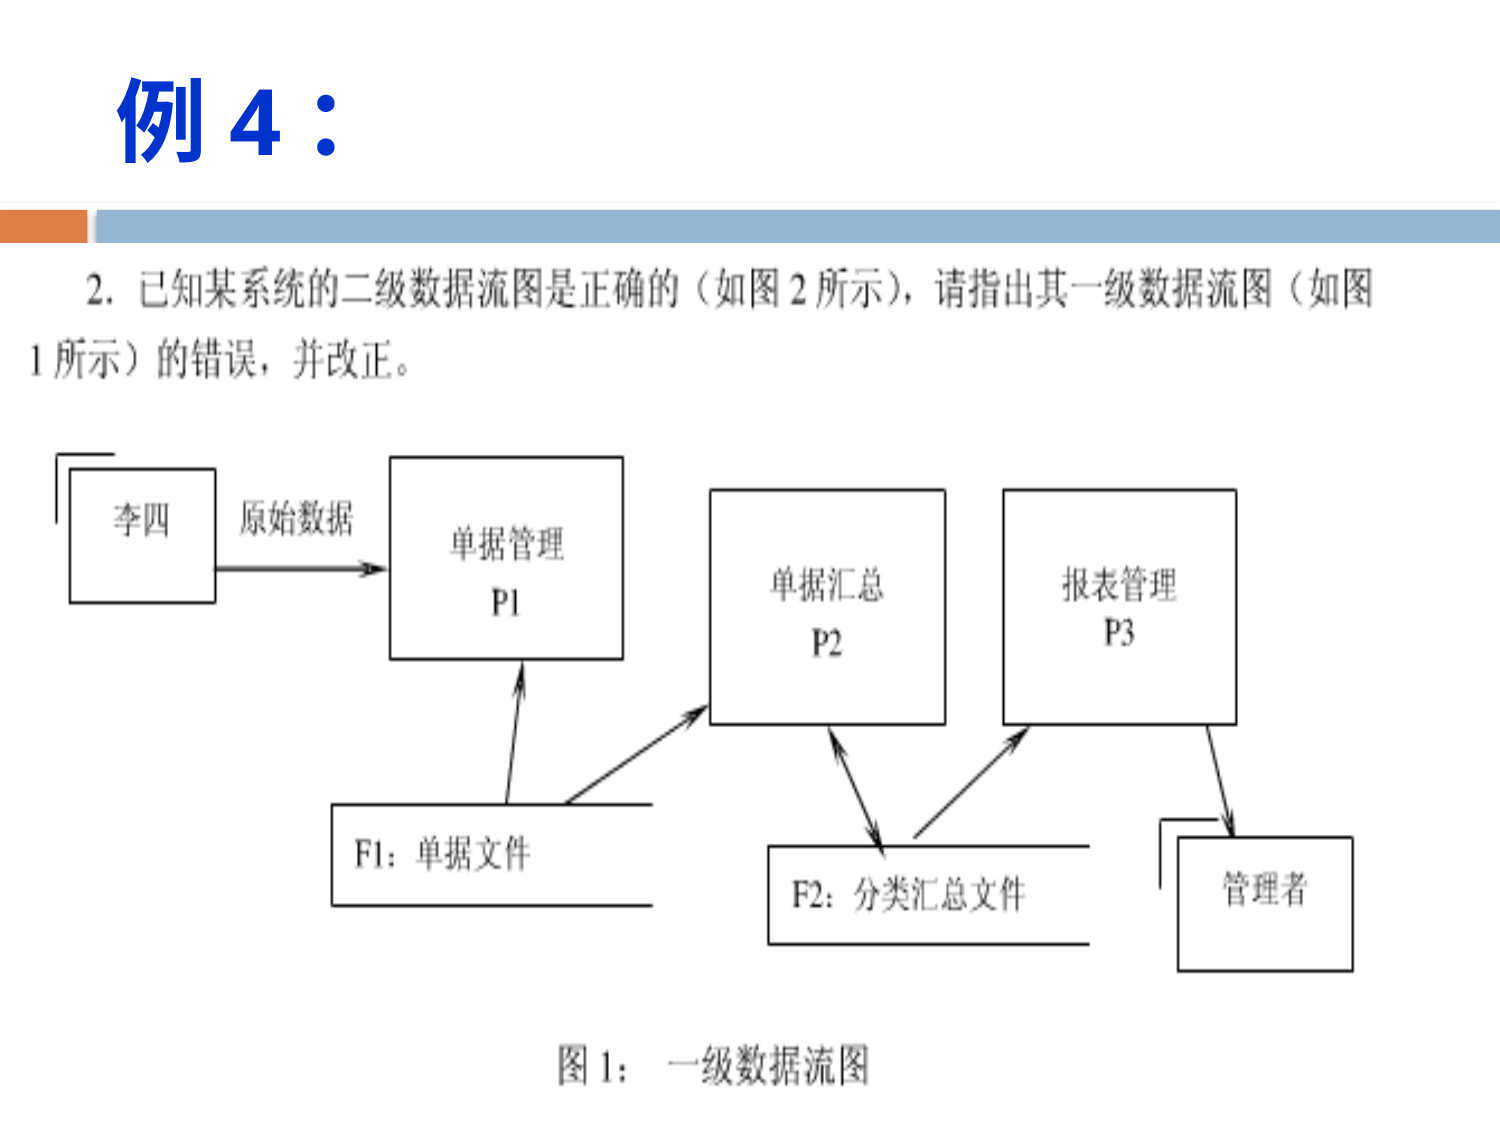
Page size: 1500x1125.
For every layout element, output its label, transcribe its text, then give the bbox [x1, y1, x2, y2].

slide_number [0, 208, 88, 243]
title 例4： [100, 37, 1438, 200]
picture [0, 243, 1500, 1125]
